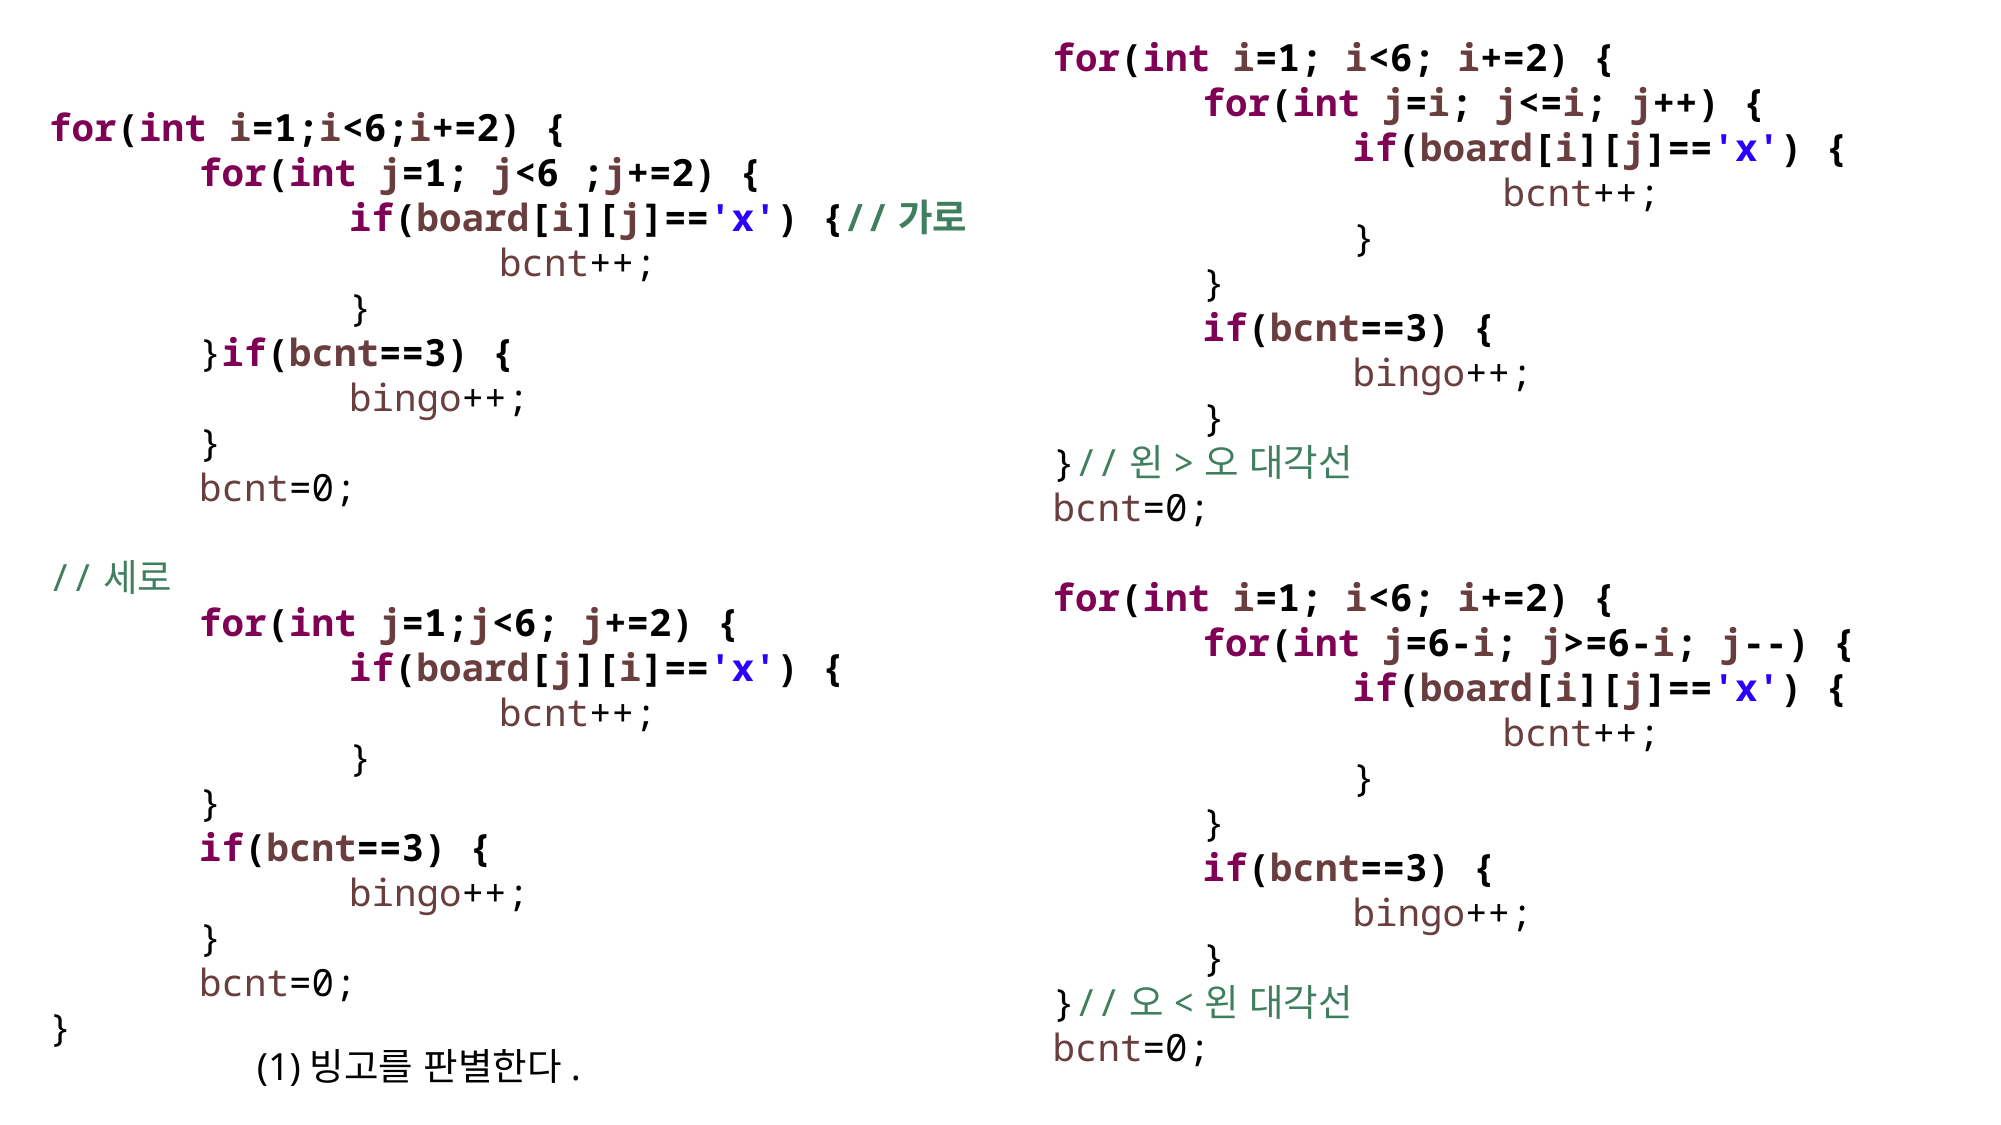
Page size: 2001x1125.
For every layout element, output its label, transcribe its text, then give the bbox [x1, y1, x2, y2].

text_box (1)빙고를 판별한다. [242, 1035, 803, 1096]
text_box for(int i=1; i<6; i+=2) { for(int j=i; j<=i; j++) { if(board[i][j]=='x') { bcnt++; } } if(bcnt==3) { bingo++; } }//왼>오 대각선 bcnt=0; for(int i=1; i<6; i+=2) { for(int j=6-i; j>=6-i; j--) { if(board[i][j]=='x') { bcnt++; } } if(bcnt==3) { bingo++; } }//오<왼 대각선 bcnt=0; [1037, 26, 1934, 1077]
text_box for(int i=1;i<6;i+=2) { for(int j=1; j<6 ;j+=2) { if(board[i][j]=='x') {//가로 bcnt++; } }if(bcnt==3) { bingo++; } bcnt=0; //세로 for(int j=1;j<6; j+=2) { if(board[j][i]=='x') { bcnt++; } } if(bcnt==3) { bingo++; } bcnt=0; } [34, 96, 1037, 1057]
